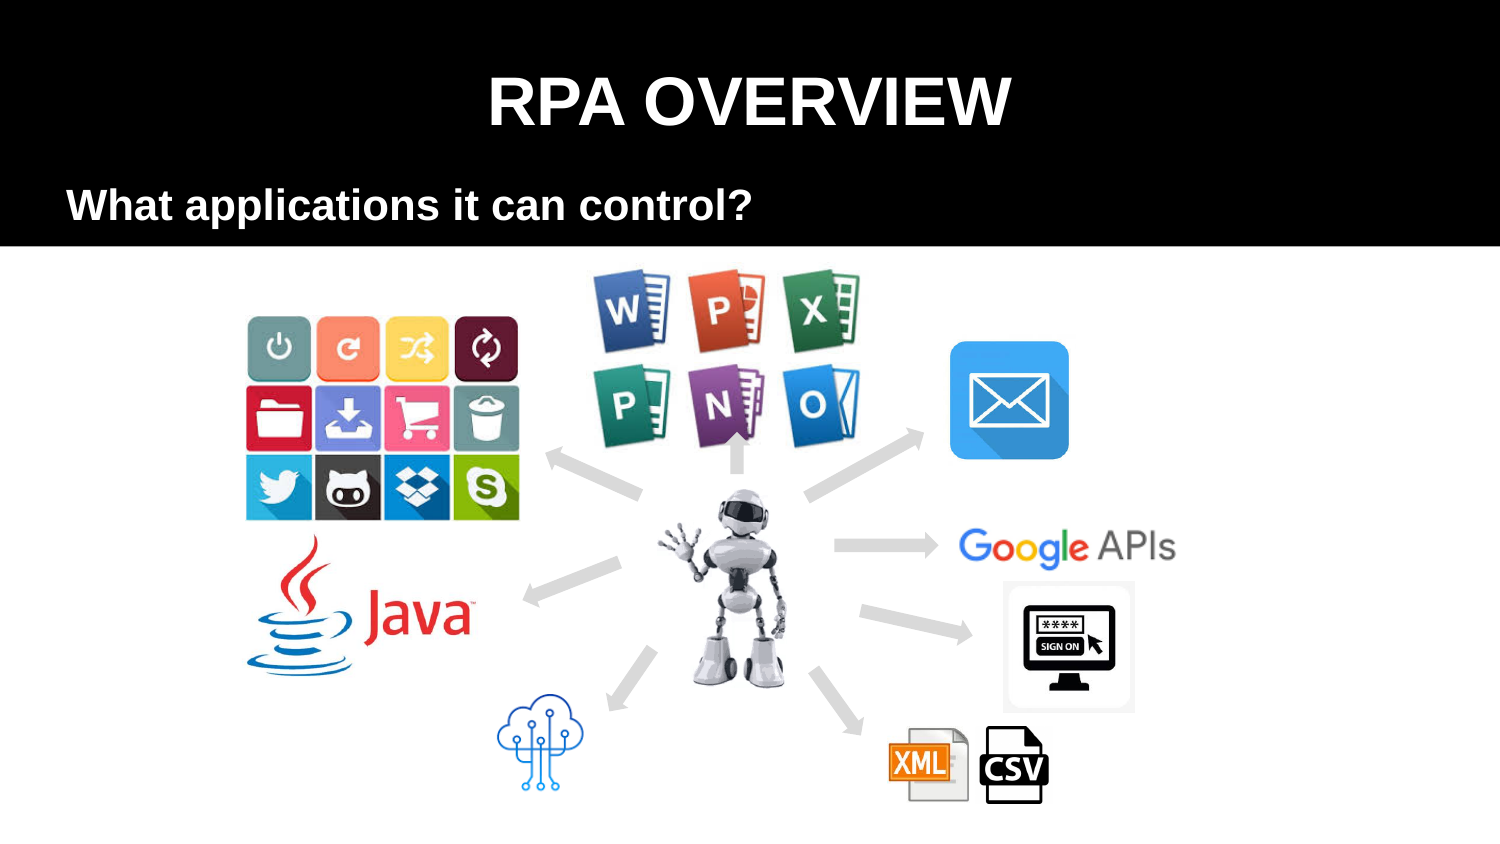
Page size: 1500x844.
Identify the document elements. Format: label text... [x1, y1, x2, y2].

text_box [543, 444, 645, 504]
text_box [521, 554, 624, 610]
text_box What applications it can control? [51, 161, 961, 256]
text_box [857, 602, 868, 621]
text_box [806, 664, 866, 737]
picture [245, 315, 521, 522]
picture [586, 262, 1301, 714]
text_box [833, 537, 868, 554]
picture [223, 489, 787, 844]
text_box RPA OVERVIEW [51, 51, 1449, 145]
picture [886, 726, 970, 803]
picture [975, 726, 1053, 804]
text_box [903, 425, 926, 433]
text_box [0, 0, 1500, 247]
text_box [801, 454, 868, 505]
text_box [729, 453, 745, 476]
